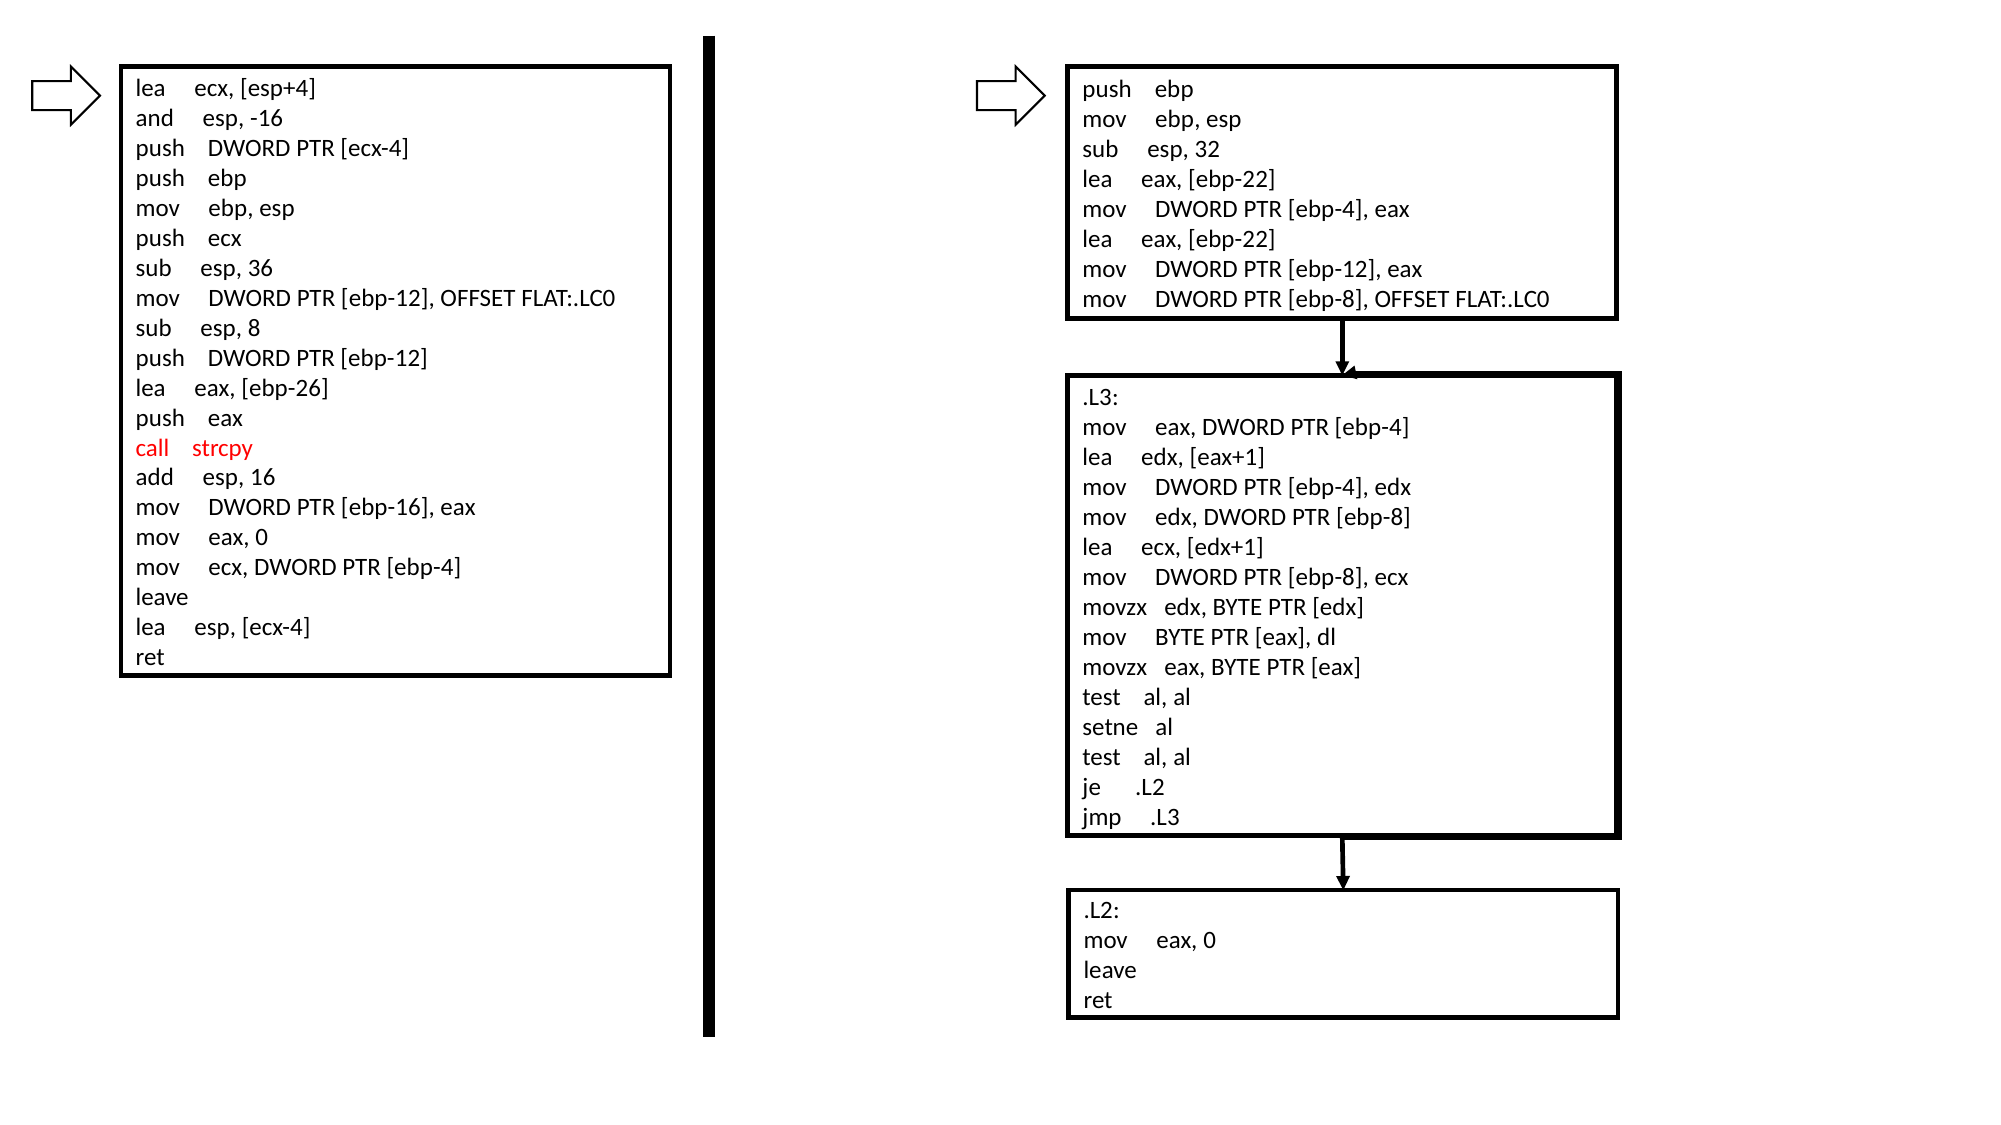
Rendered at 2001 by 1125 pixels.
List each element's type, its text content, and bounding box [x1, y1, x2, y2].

text_box push ebp mov ebp, esp sub esp, 32 lea eax, [ebp-22] mov DWORD PTR [ebp-4], eax lea eax, [ebp-22] mov DWORD PTR [ebp-12], eax mov DWORD PTR [ebp-8], OFFSET FLAT:.LC0 [1067, 66, 1618, 319]
text_box lea ecx, [esp+4] and esp, -16 push DWORD PTR [ecx-4] push ebp mov ebp, esp push ecx sub esp, 36 mov DWORD PTR [ebp-12], OFFSET FLAT:.LC0 sub esp, 8 push DWORD PTR [ebp-12] lea eax, [ebp-26] push eax call strcpy add esp, 16 mov DWORD PTR [ebp-16], eax mov eax, 0 mov ecx, DWORD PTR [ebp-4] leave lea esp, [ecx-4] ret [120, 66, 671, 677]
text_box .L2: mov eax, 0 leave ret [1068, 889, 1619, 1018]
text_box [975, 64, 1047, 128]
text_box [31, 64, 102, 128]
text_box .L3: mov eax, DWORD PTR [ebp-4] lea edx, [eax+1] mov DWORD PTR [ebp-4], edx mov edx, DWORD PTR [ebp-8] lea ecx, [edx+1] mov DWORD PTR [ebp-8], ecx movzx edx, BYTE PTR [edx] mov BYTE PTR [eax], dl movzx eax, BYTE PTR [eax] test al, al setne al test al, al je .L2 jmp .L3 [1067, 374, 1616, 837]
